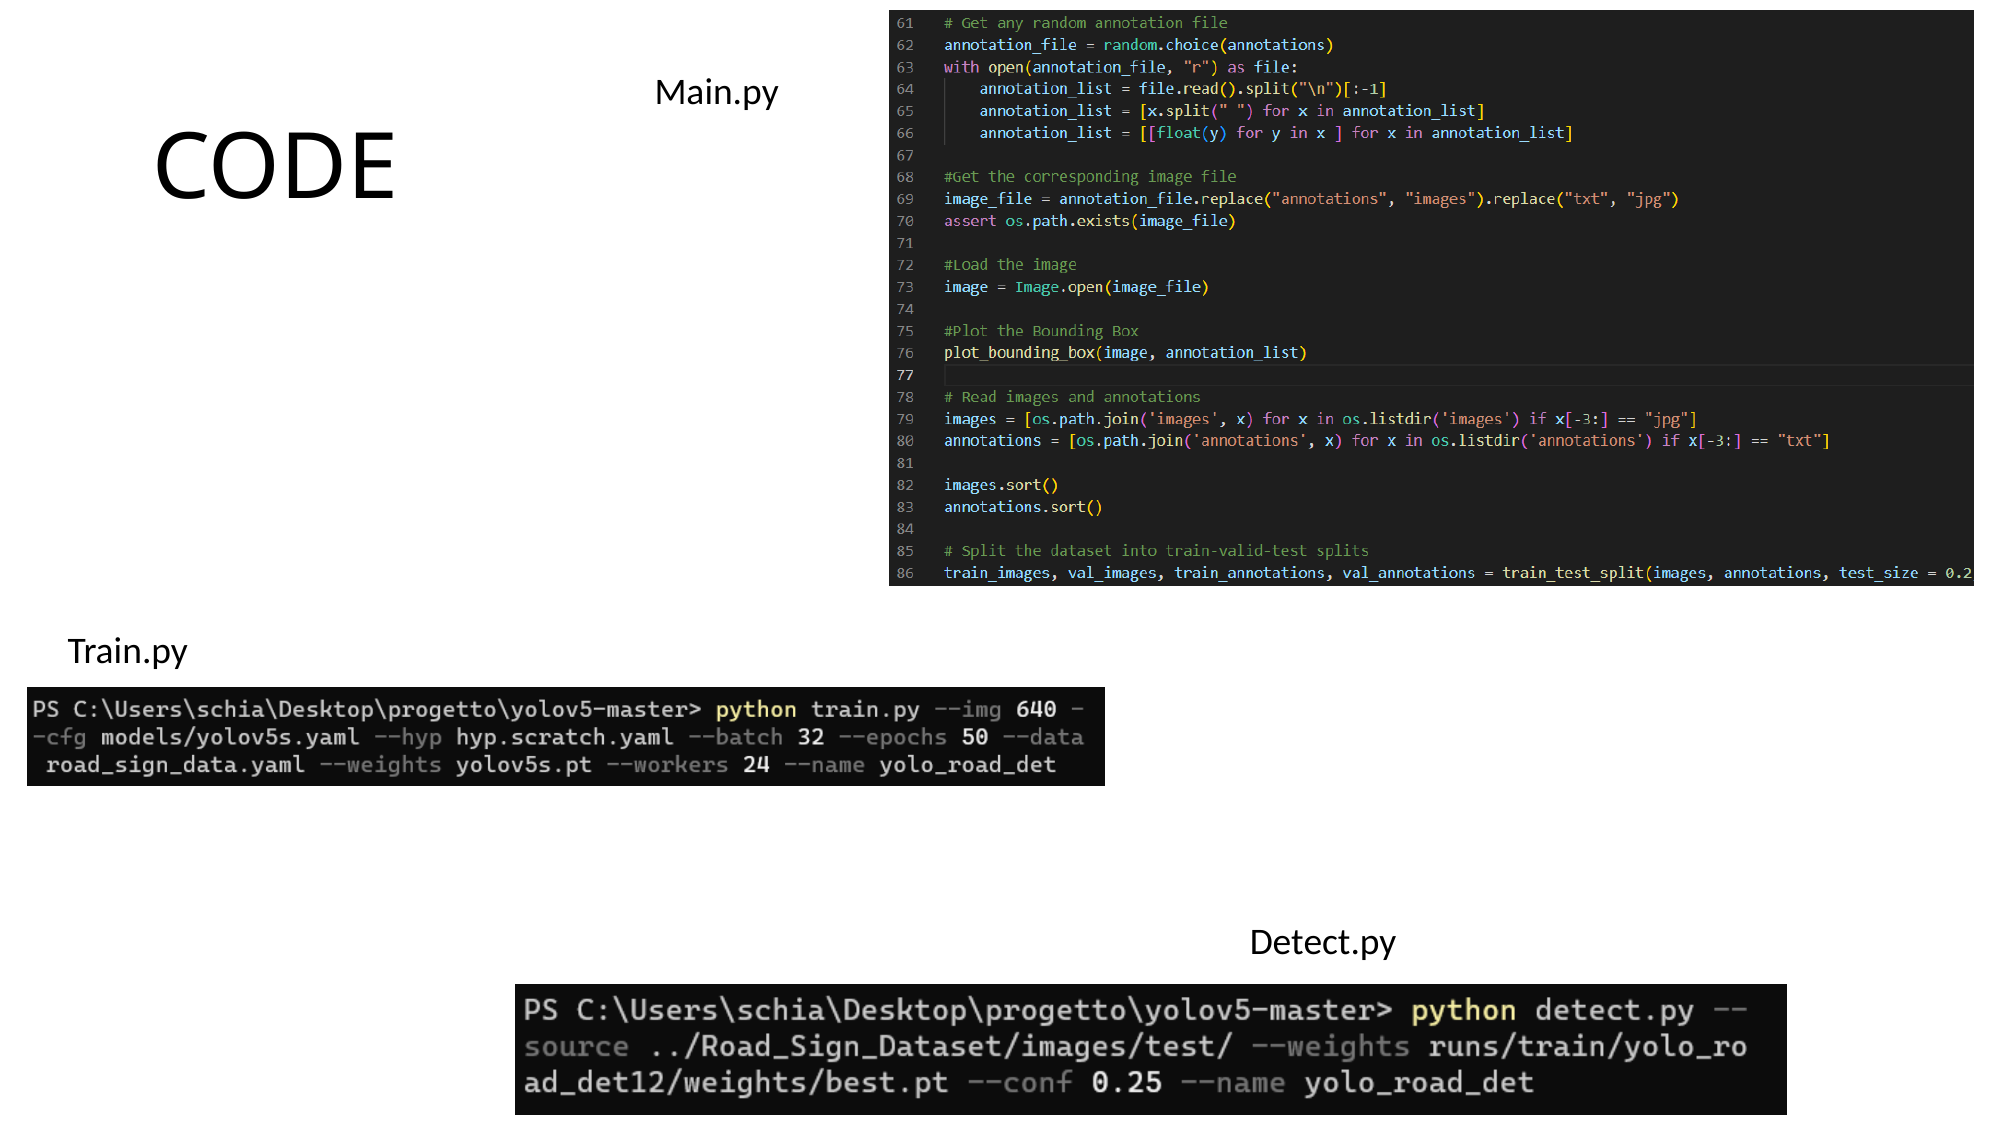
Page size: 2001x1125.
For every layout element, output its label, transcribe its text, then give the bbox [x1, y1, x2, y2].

picture [889, 10, 1974, 586]
text_box Main.py [639, 59, 845, 120]
title CODE [137, 59, 889, 278]
text_box Detect.py [1235, 909, 1543, 970]
picture [515, 984, 1787, 1115]
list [27, 687, 1105, 786]
text_box Train.py [52, 619, 420, 679]
